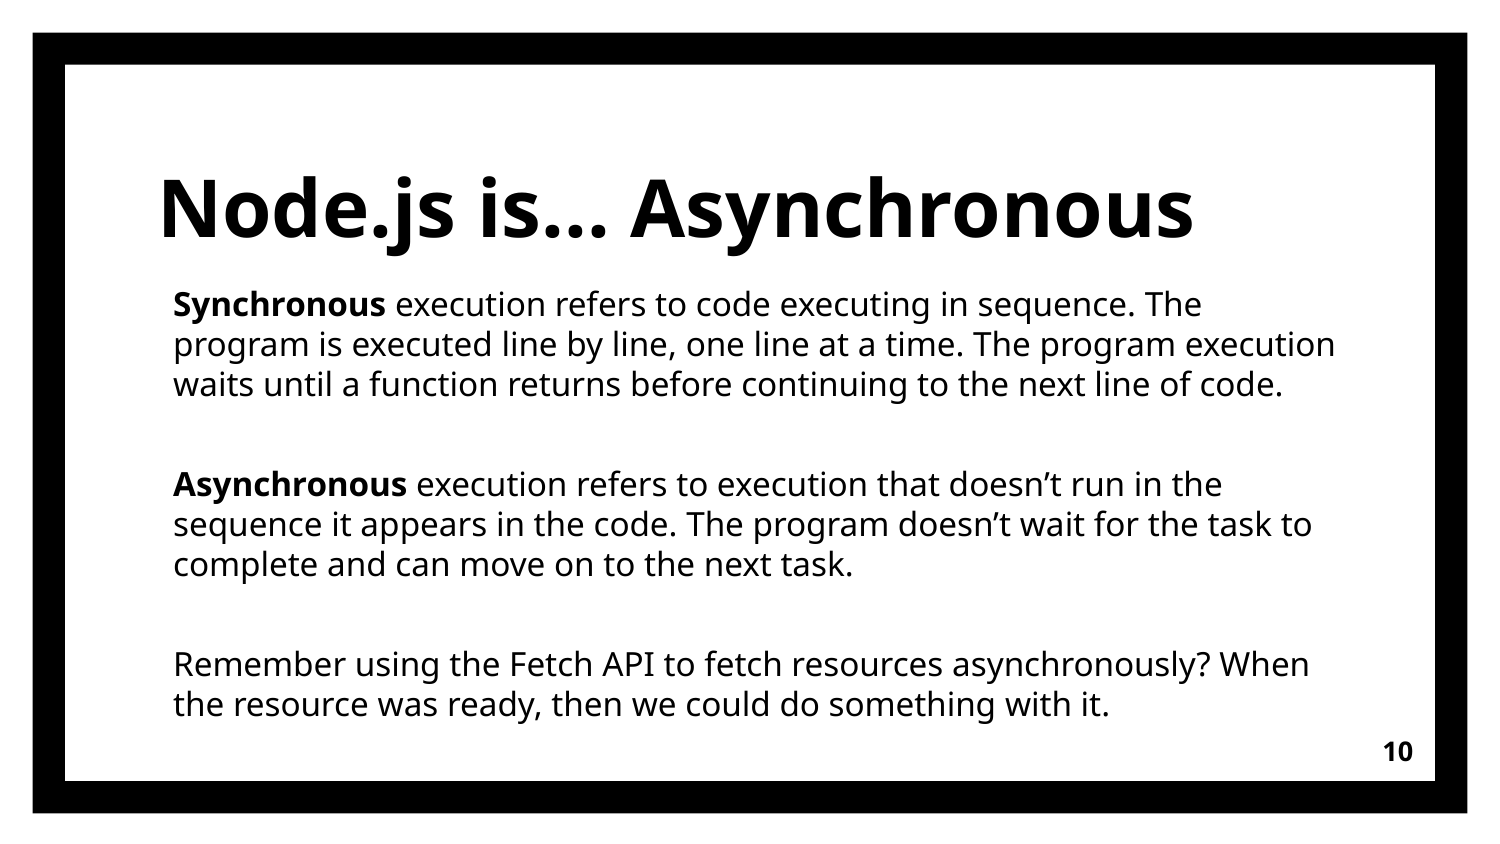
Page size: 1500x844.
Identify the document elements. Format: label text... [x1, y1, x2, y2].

title Node.js is... Asynchronous [142, 139, 1213, 268]
list Synchronous execution refers to code executing in sequence. The program is executed line by line, one line at a time. The program execution waits until a function returns before continuing to the next line of code. Asynchronous execution refers to execution that doesn’t run in the sequence it appears in the code. The program doesn’t wait for the task to complete and can move on to the next task. Remember using the Fetch API to fetch resources asynchronously? When the resource was ready, then we could do something with it. [142, 268, 1358, 745]
slide_number 10 [1338, 720, 1429, 786]
